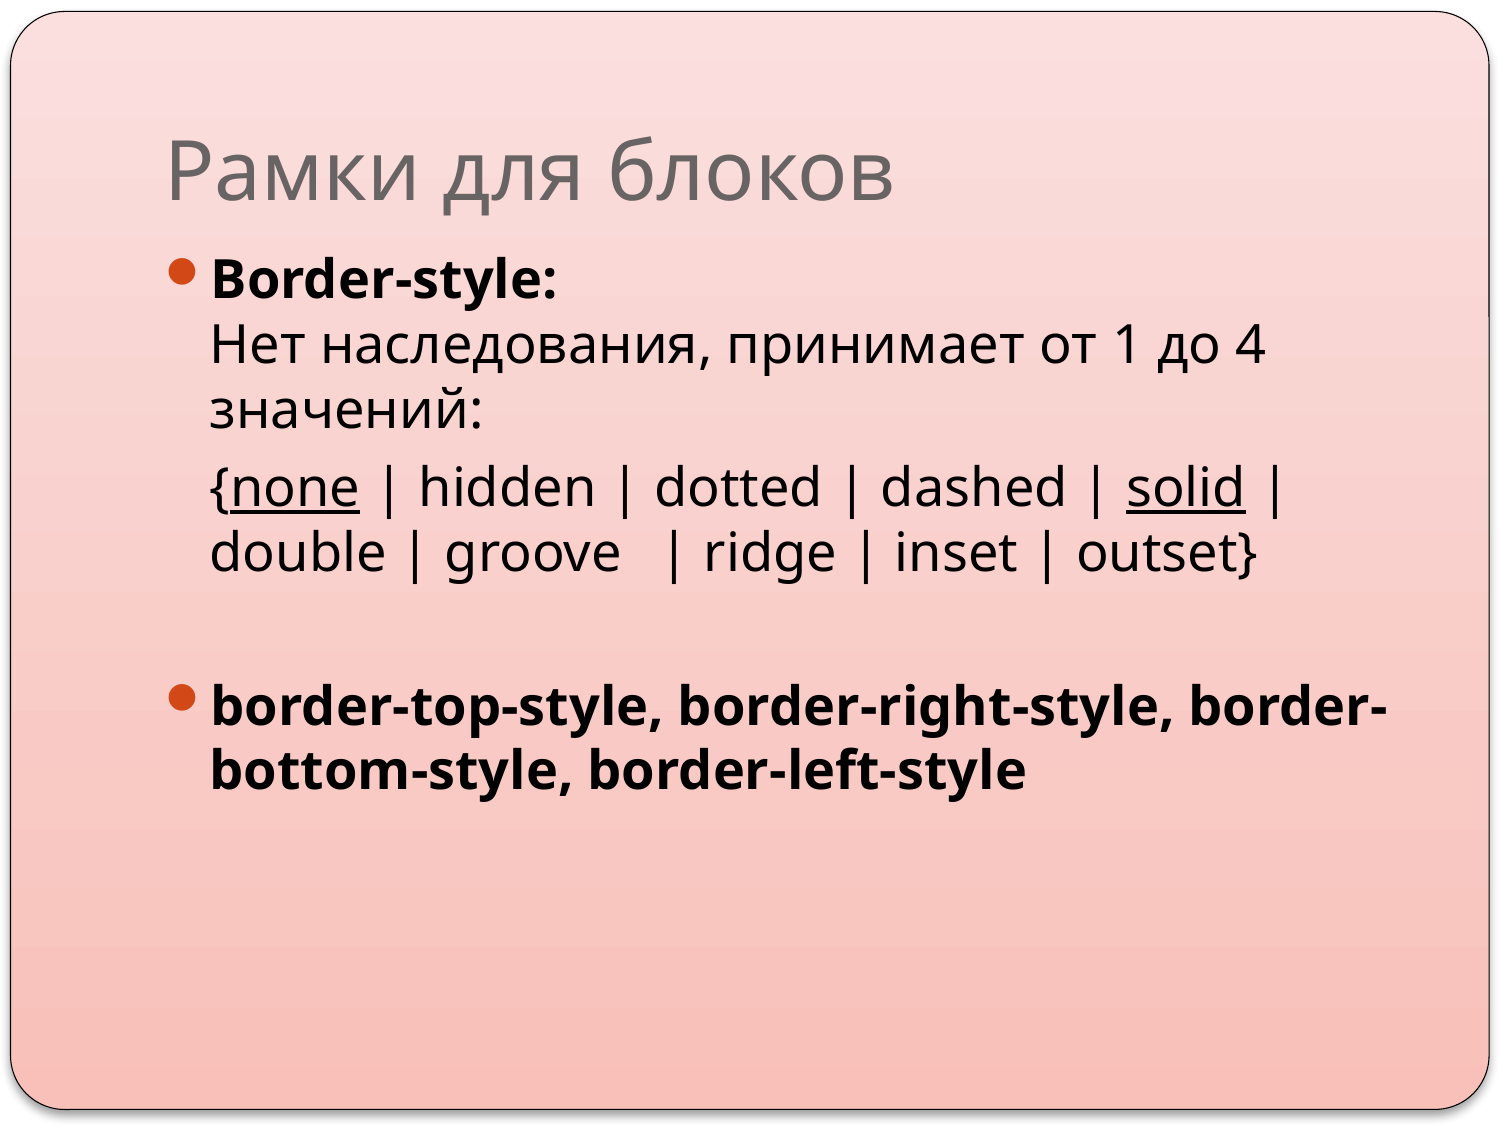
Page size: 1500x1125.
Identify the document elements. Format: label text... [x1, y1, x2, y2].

title Рамки для блоков [150, 45, 1425, 233]
list Border-style: Нет наследования, принимает от 1 до 4 значений: {none | hidden | dotted | dashed | solid | double | groove | ridge | inset | outset} border-top-style, border-right-style, border-bottom-style, border-left-style [150, 237, 1425, 988]
